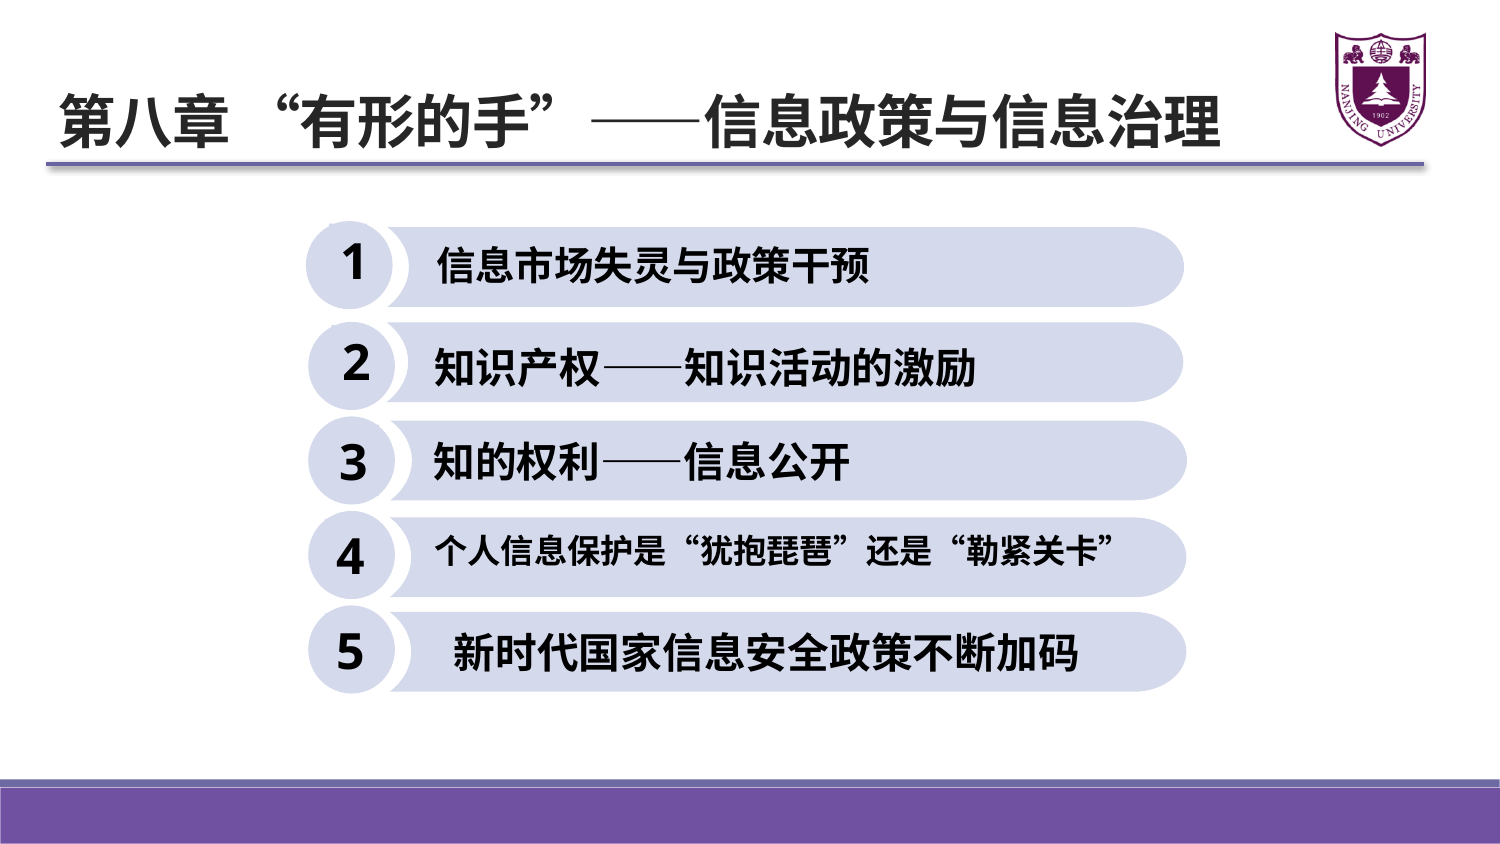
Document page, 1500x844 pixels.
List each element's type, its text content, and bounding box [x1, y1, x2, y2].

picture [1334, 31, 1427, 147]
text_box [305, 220, 1188, 695]
title 第八章 “有形的手”——信息政策与信息治理 [46, 72, 1238, 161]
